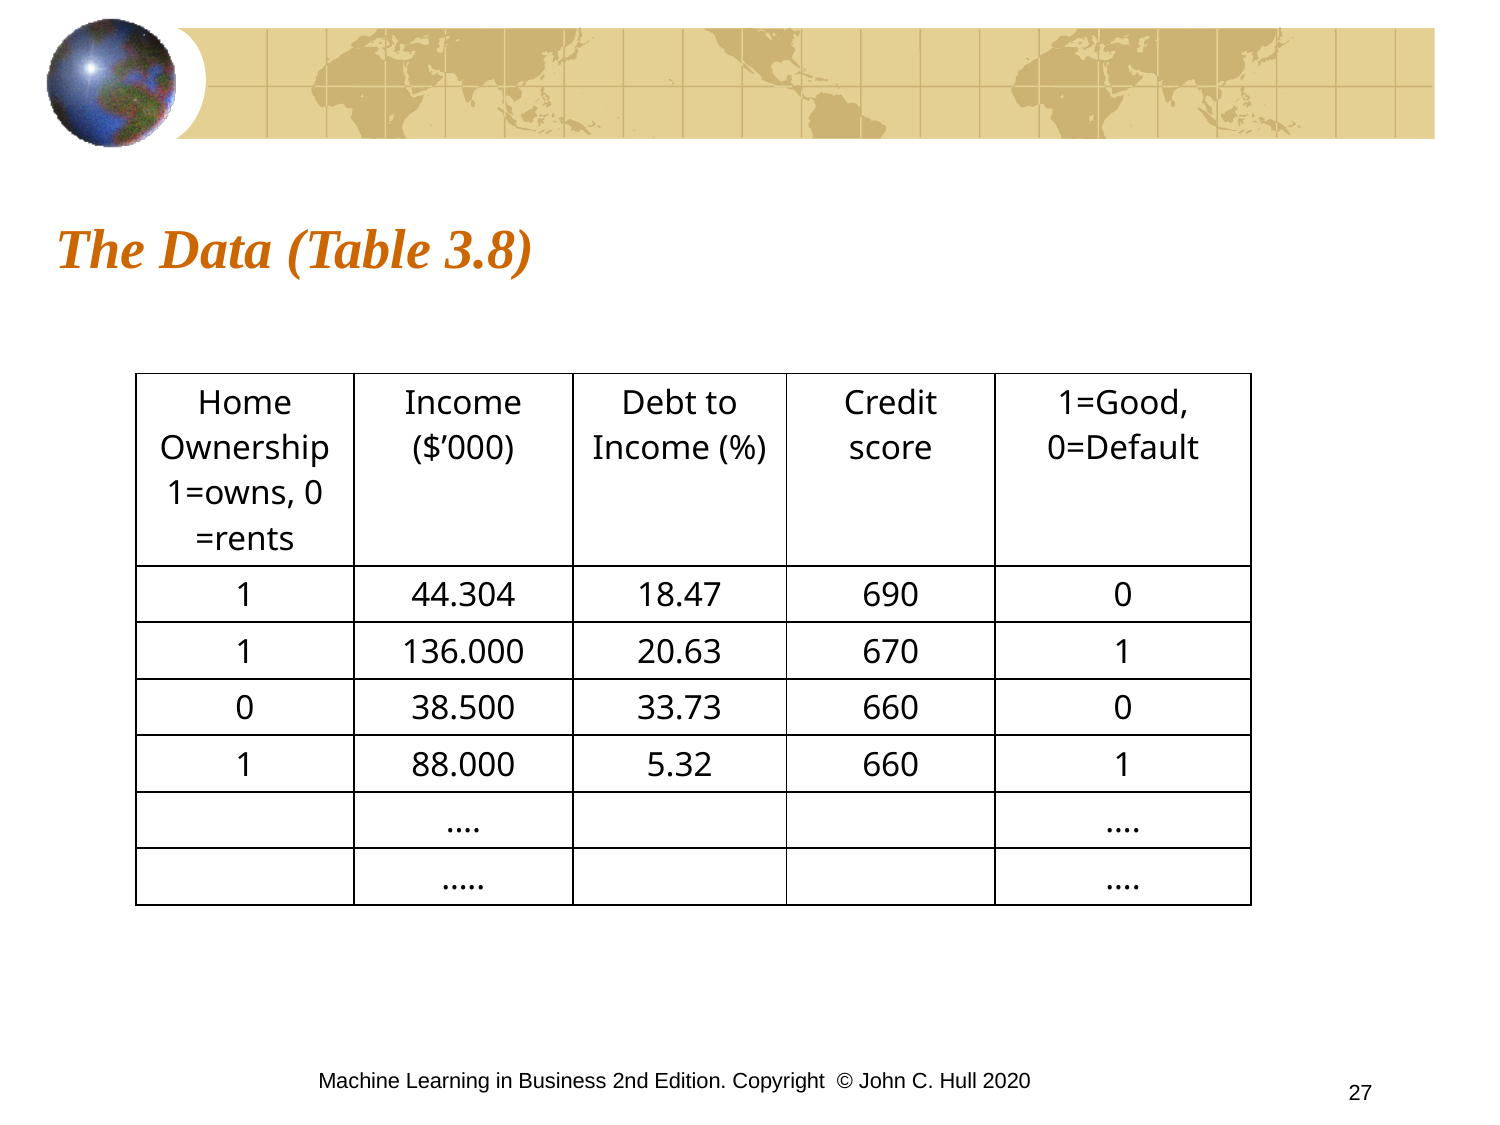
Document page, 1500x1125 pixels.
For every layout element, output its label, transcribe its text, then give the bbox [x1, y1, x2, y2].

table_cell 44.304 [355, 567, 572, 621]
table_cell …. [996, 793, 1250, 847]
table_header Credit score [787, 374, 994, 565]
table_cell 88.000 [355, 736, 572, 791]
table_cell [574, 793, 786, 847]
table_cell 1 [137, 623, 353, 678]
table_cell 38.500 [355, 680, 572, 734]
table_cell 20.63 [574, 623, 786, 678]
table_cell 1 [137, 736, 353, 791]
footer Machine Learning in Business 2nd Edition. Copyright © John C. Hull 2020 [262, 1024, 1088, 1101]
table_cell 5.32 [574, 736, 786, 791]
table_cell 0 [996, 567, 1250, 621]
table_cell ….. [355, 849, 572, 904]
table_cell 33.73 [574, 680, 786, 734]
table_cell 1 [996, 623, 1250, 678]
slide_number 27 [1074, 1037, 1388, 1113]
table_cell 18.47 [574, 567, 786, 621]
table_cell [137, 793, 353, 847]
table_cell 670 [787, 623, 994, 678]
table_header Debt to Income (%) [574, 374, 786, 565]
table_cell [137, 849, 353, 904]
table_header Home Ownership 1=owns, 0 =rents [137, 374, 353, 565]
table_cell 0 [137, 680, 353, 734]
picture [42, 14, 190, 151]
table_cell 690 [787, 567, 994, 621]
table_cell [787, 849, 994, 904]
table_cell 1 [996, 736, 1250, 791]
table_cell …. [355, 793, 572, 847]
title The Data (Table 3.8) [40, 152, 1316, 341]
table_cell 136.000 [355, 623, 572, 678]
table_cell 660 [787, 680, 994, 734]
table_cell [574, 849, 786, 904]
table_cell [787, 793, 994, 847]
table_header 1=Good, 0=Default [996, 374, 1250, 565]
table_cell 0 [996, 680, 1250, 734]
table_header Income ($’000) [355, 374, 572, 565]
table_cell 1 [137, 567, 353, 621]
table_cell 660 [787, 736, 994, 791]
table_cell …. [996, 849, 1250, 904]
